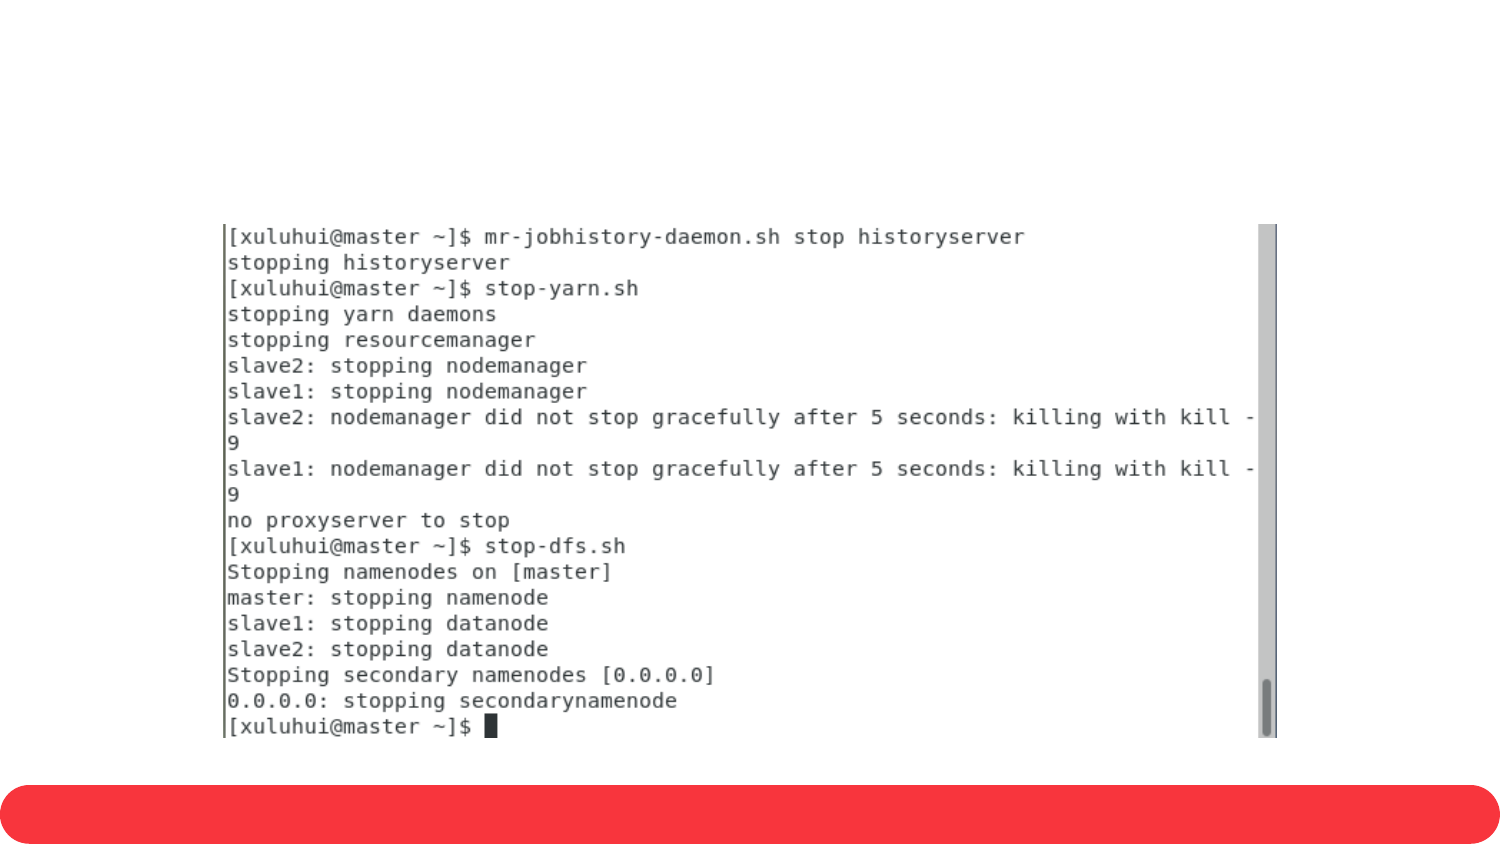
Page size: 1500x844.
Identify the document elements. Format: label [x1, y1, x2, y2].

picture [223, 224, 1277, 738]
